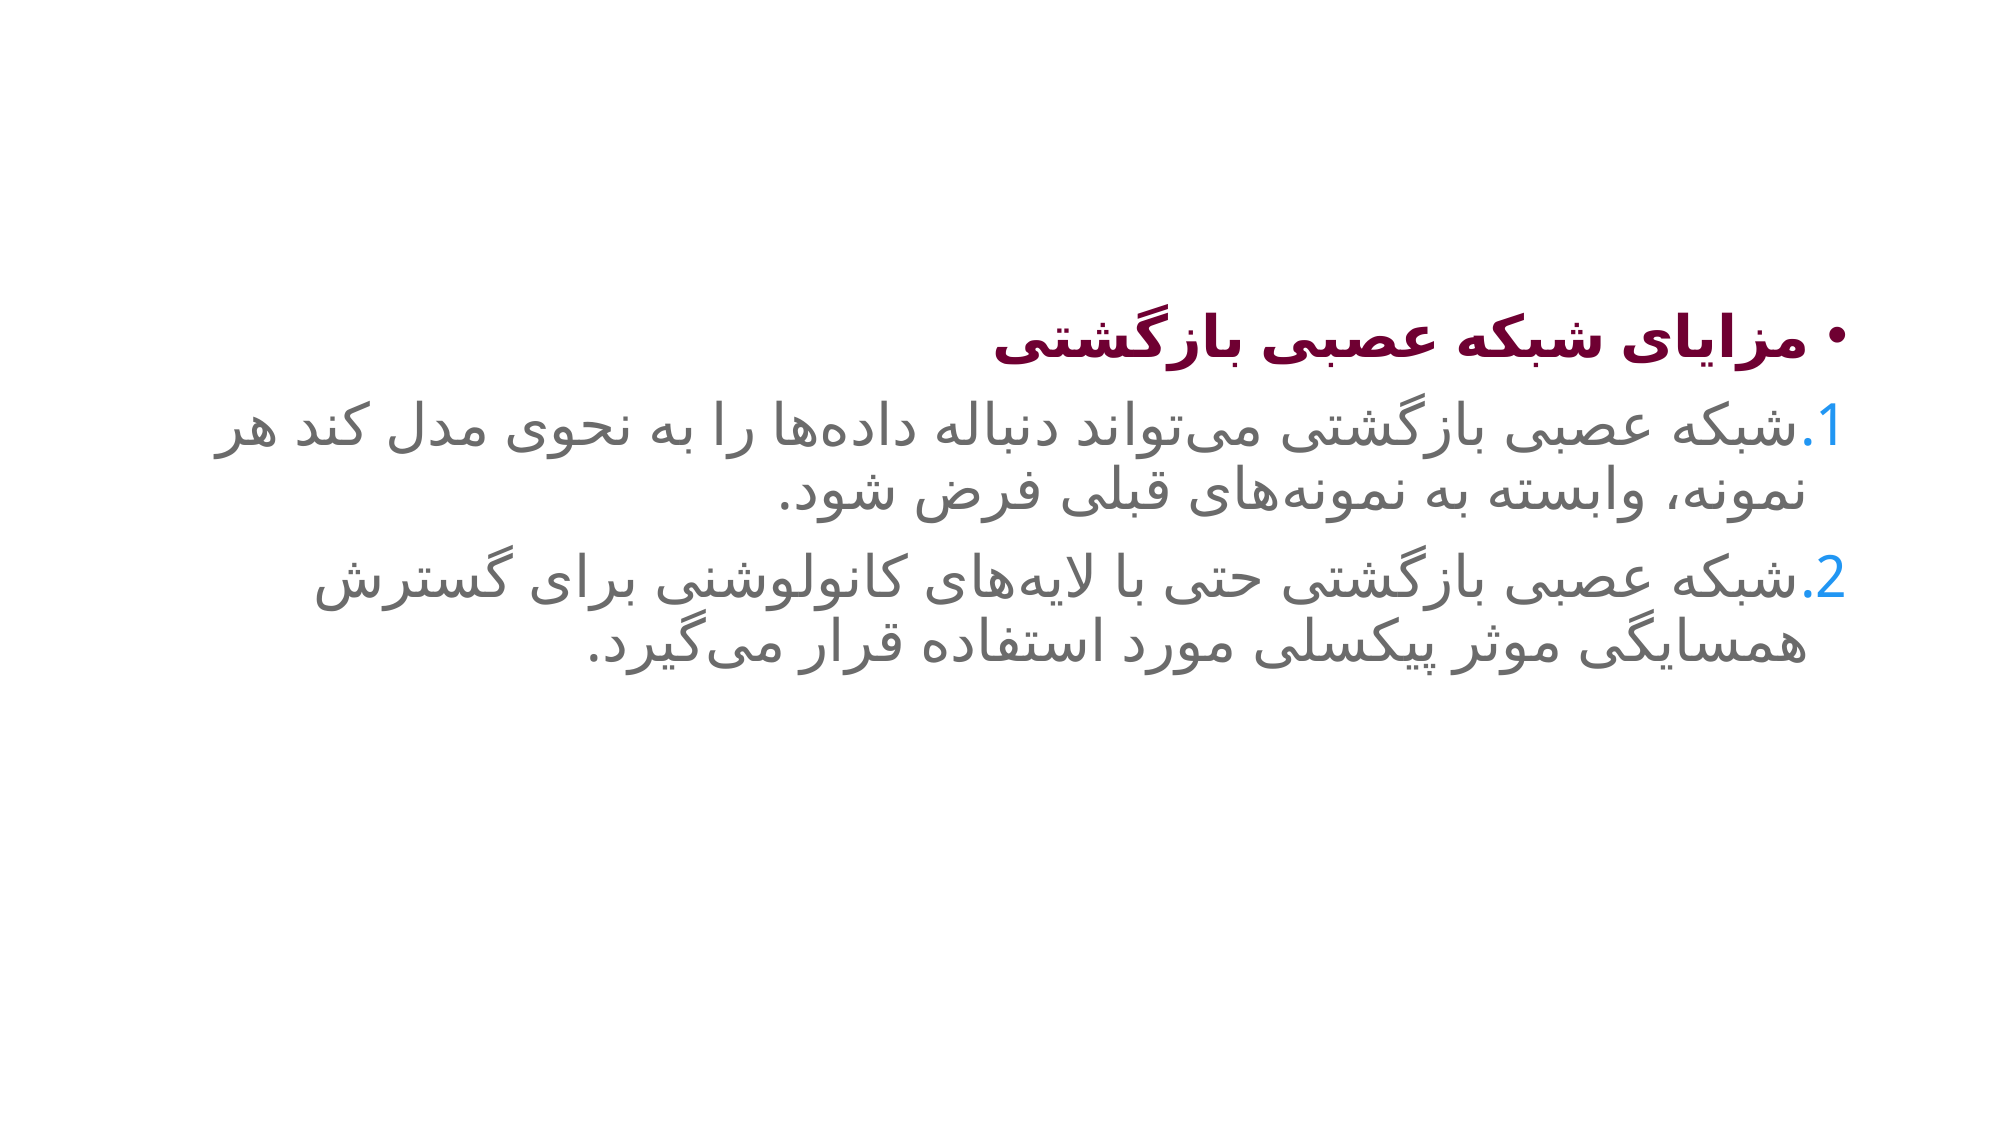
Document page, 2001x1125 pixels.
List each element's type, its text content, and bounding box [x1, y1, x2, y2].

list مزایای شبکه عصبی بازگشتی شبکه عصبی بازگشتی می‌تواند دنباله داده‌ها را به نحوی مدل کند هر نمونه، وابسته به نمونه‌های قبلی فرض شود. شبکه عصبی بازگشتی حتی با لایه‌های کانولوشنی برای گسترش همسایگی موثر پیکسلی مورد استفاده قرار می‌گیرد. [137, 299, 1863, 1014]
